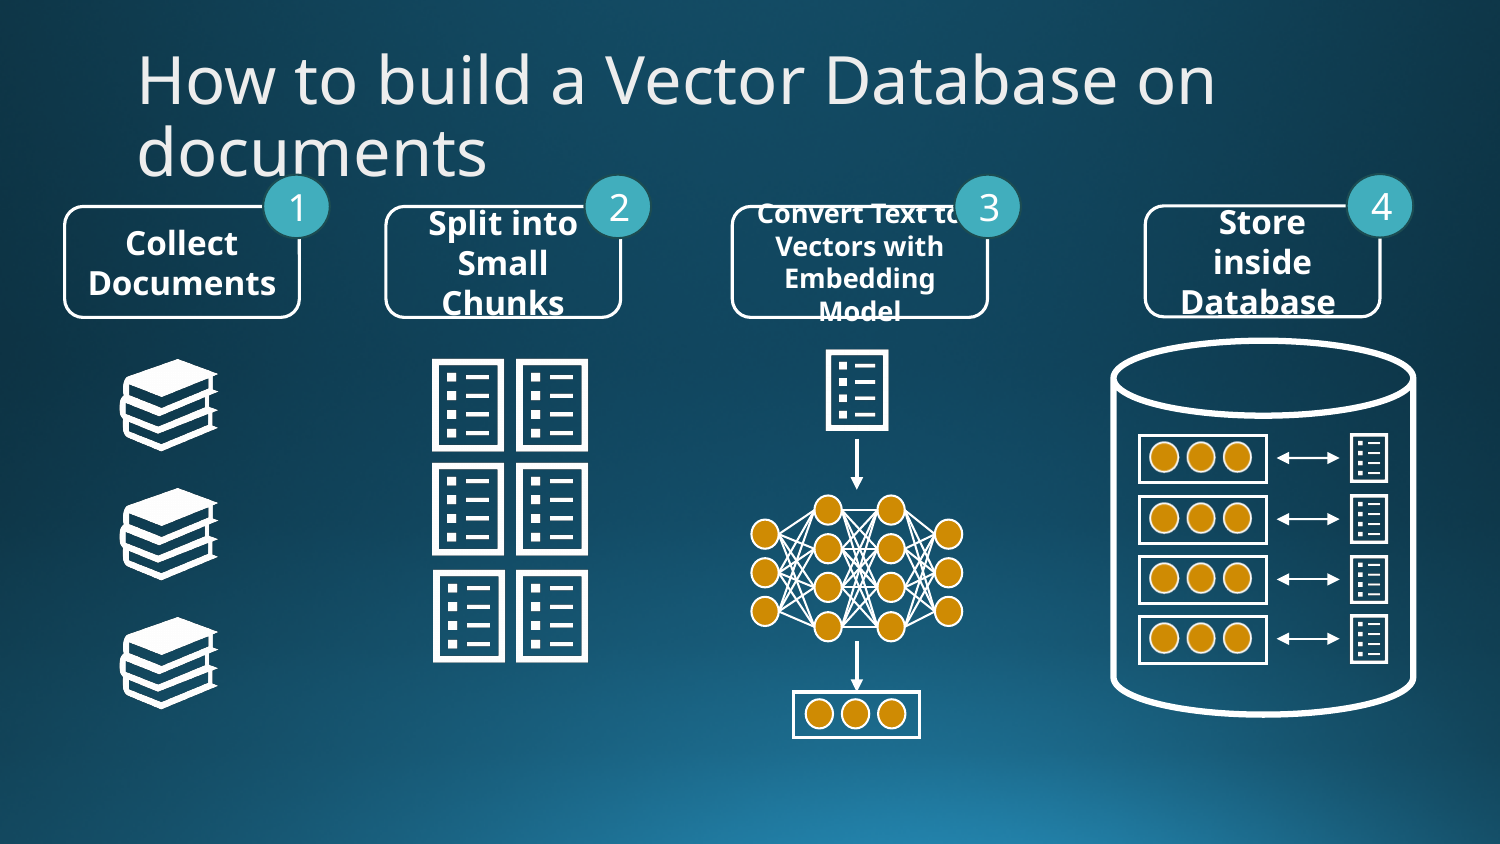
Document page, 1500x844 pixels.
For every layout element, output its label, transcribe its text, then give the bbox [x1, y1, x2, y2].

text_box 4 [1345, 173, 1415, 239]
picture [0, 0, 1500, 844]
text_box 1 [262, 173, 331, 240]
text_box 3 [953, 173, 1022, 240]
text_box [751, 495, 963, 642]
text_box How to build a Vector Database on documents [121, 32, 1440, 168]
text_box Split into Small Chunks [384, 205, 622, 319]
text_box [833, 651, 880, 778]
text_box Store inside Database [1144, 204, 1382, 318]
text_box 2 [583, 173, 653, 240]
text_box [1112, 339, 1415, 716]
text_box Convert Text to Vectors with Embedding Model [731, 205, 989, 319]
text_box Collect Documents [63, 205, 301, 319]
